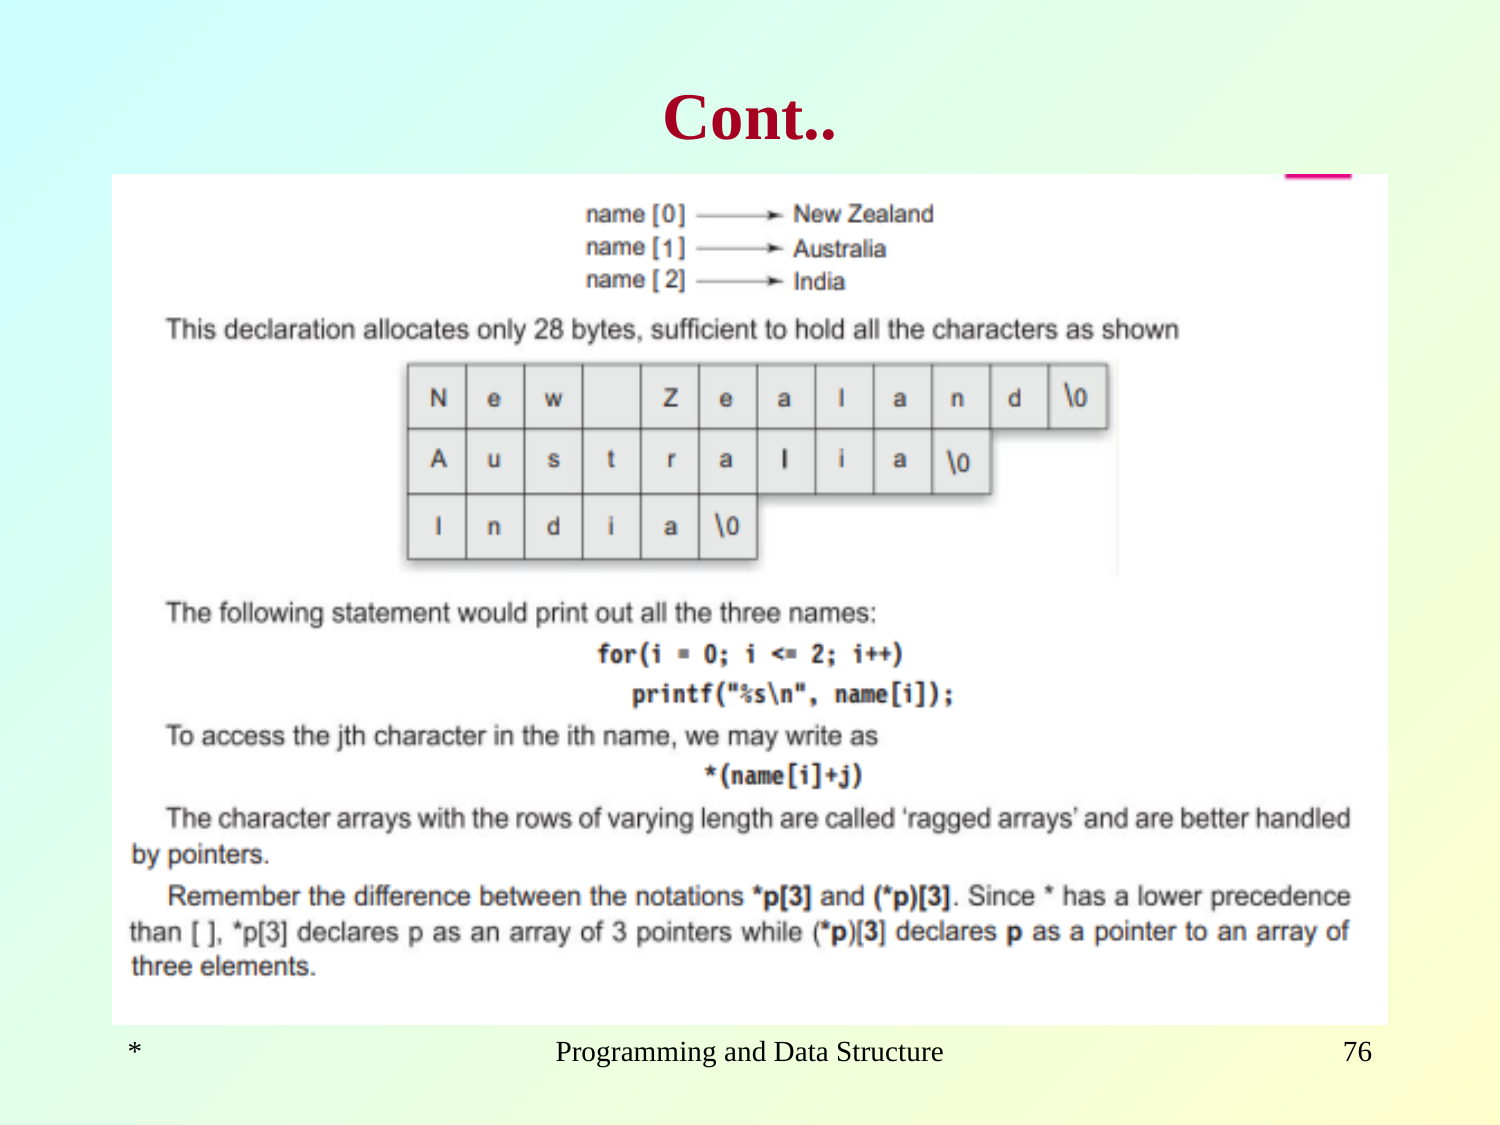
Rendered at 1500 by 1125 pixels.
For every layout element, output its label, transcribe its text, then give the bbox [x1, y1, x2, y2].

text_box Programming and Data Structure [512, 1034, 988, 1100]
text_box * [112, 1033, 425, 1100]
title Cont.. [112, 49, 1388, 174]
picture [112, 174, 1388, 1026]
text_box ‹#› [1074, 1032, 1388, 1100]
